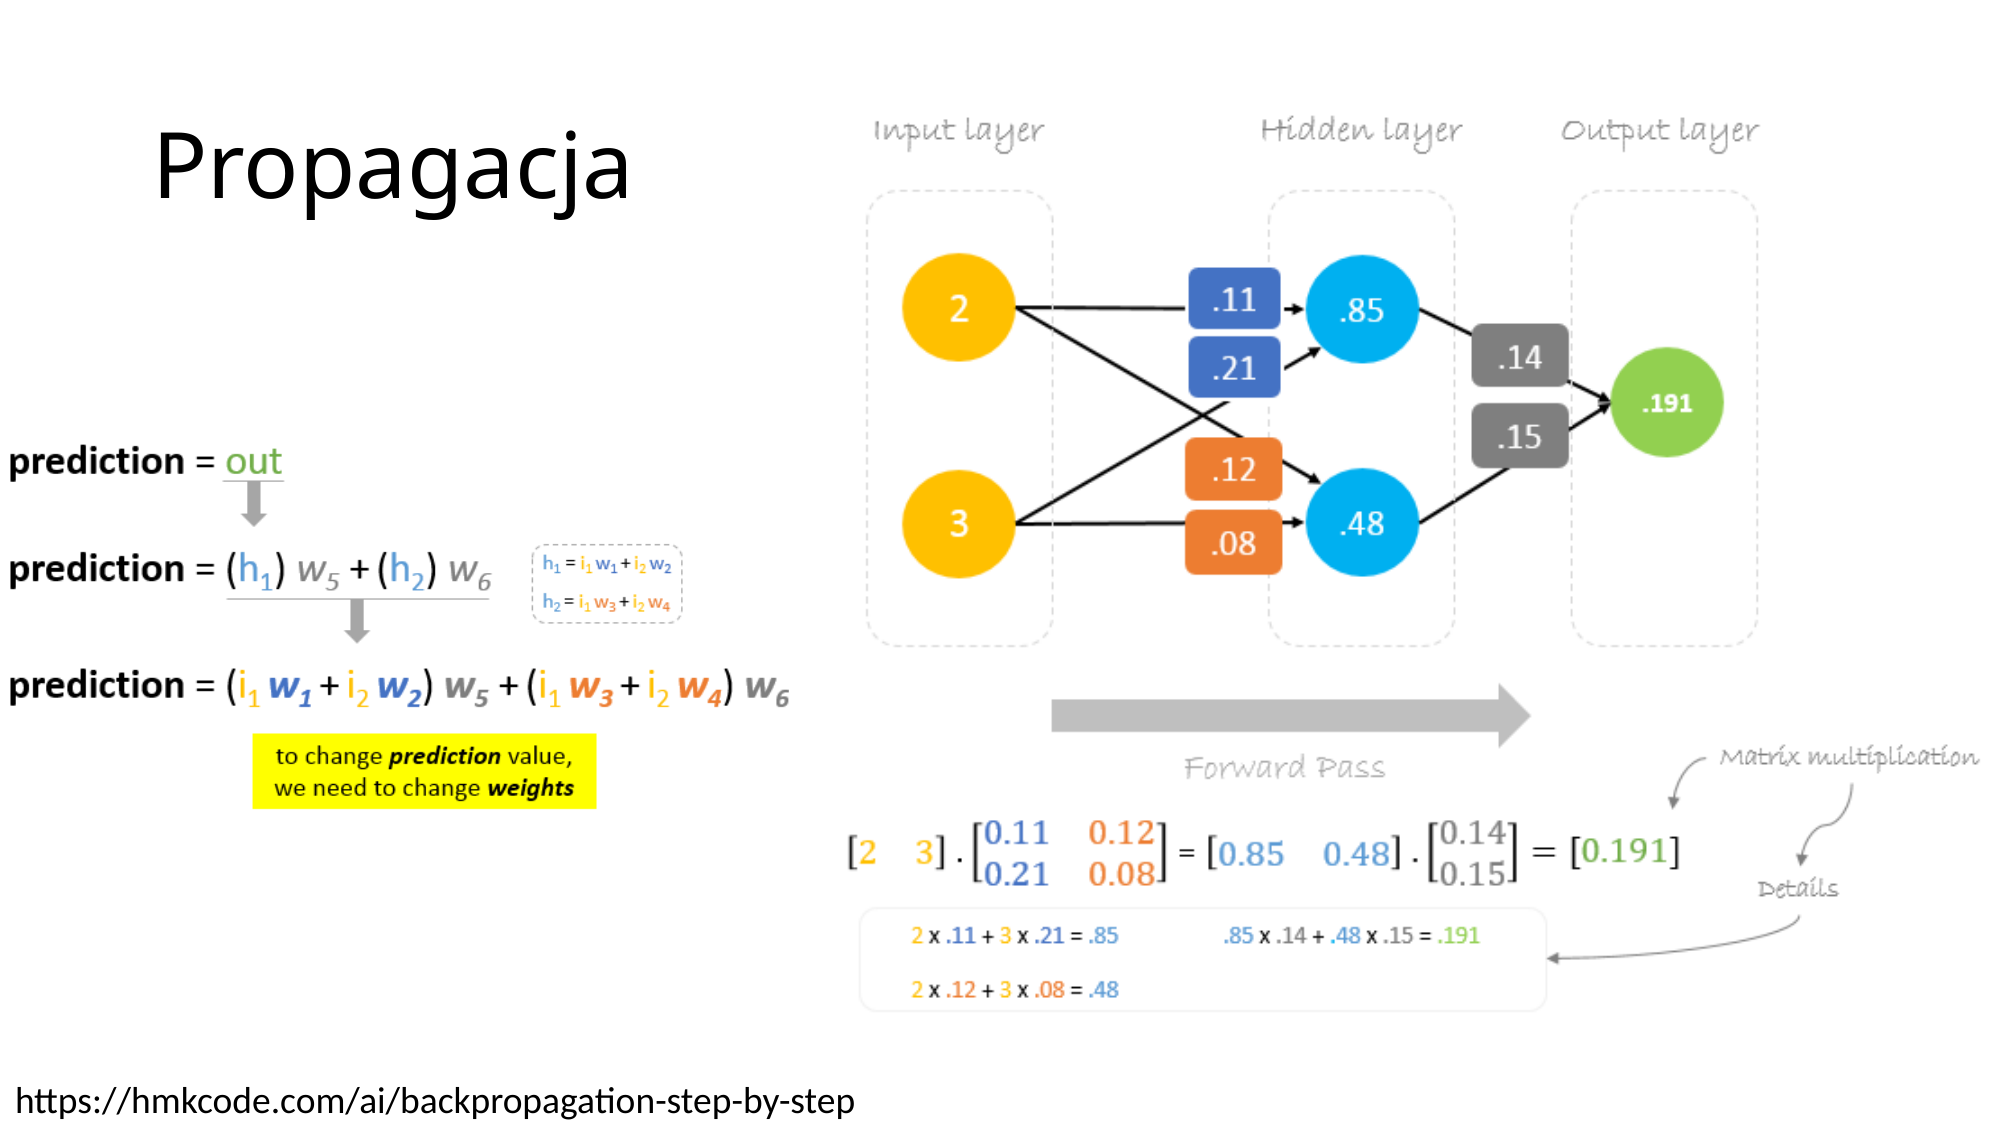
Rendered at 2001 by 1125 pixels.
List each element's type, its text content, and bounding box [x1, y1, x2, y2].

title Propagacja [137, 59, 789, 278]
text_box https://hmkcode.com/ai/backpropagation-step-by-step [0, 1068, 1427, 1125]
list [789, 53, 2000, 1025]
picture [0, 425, 789, 829]
